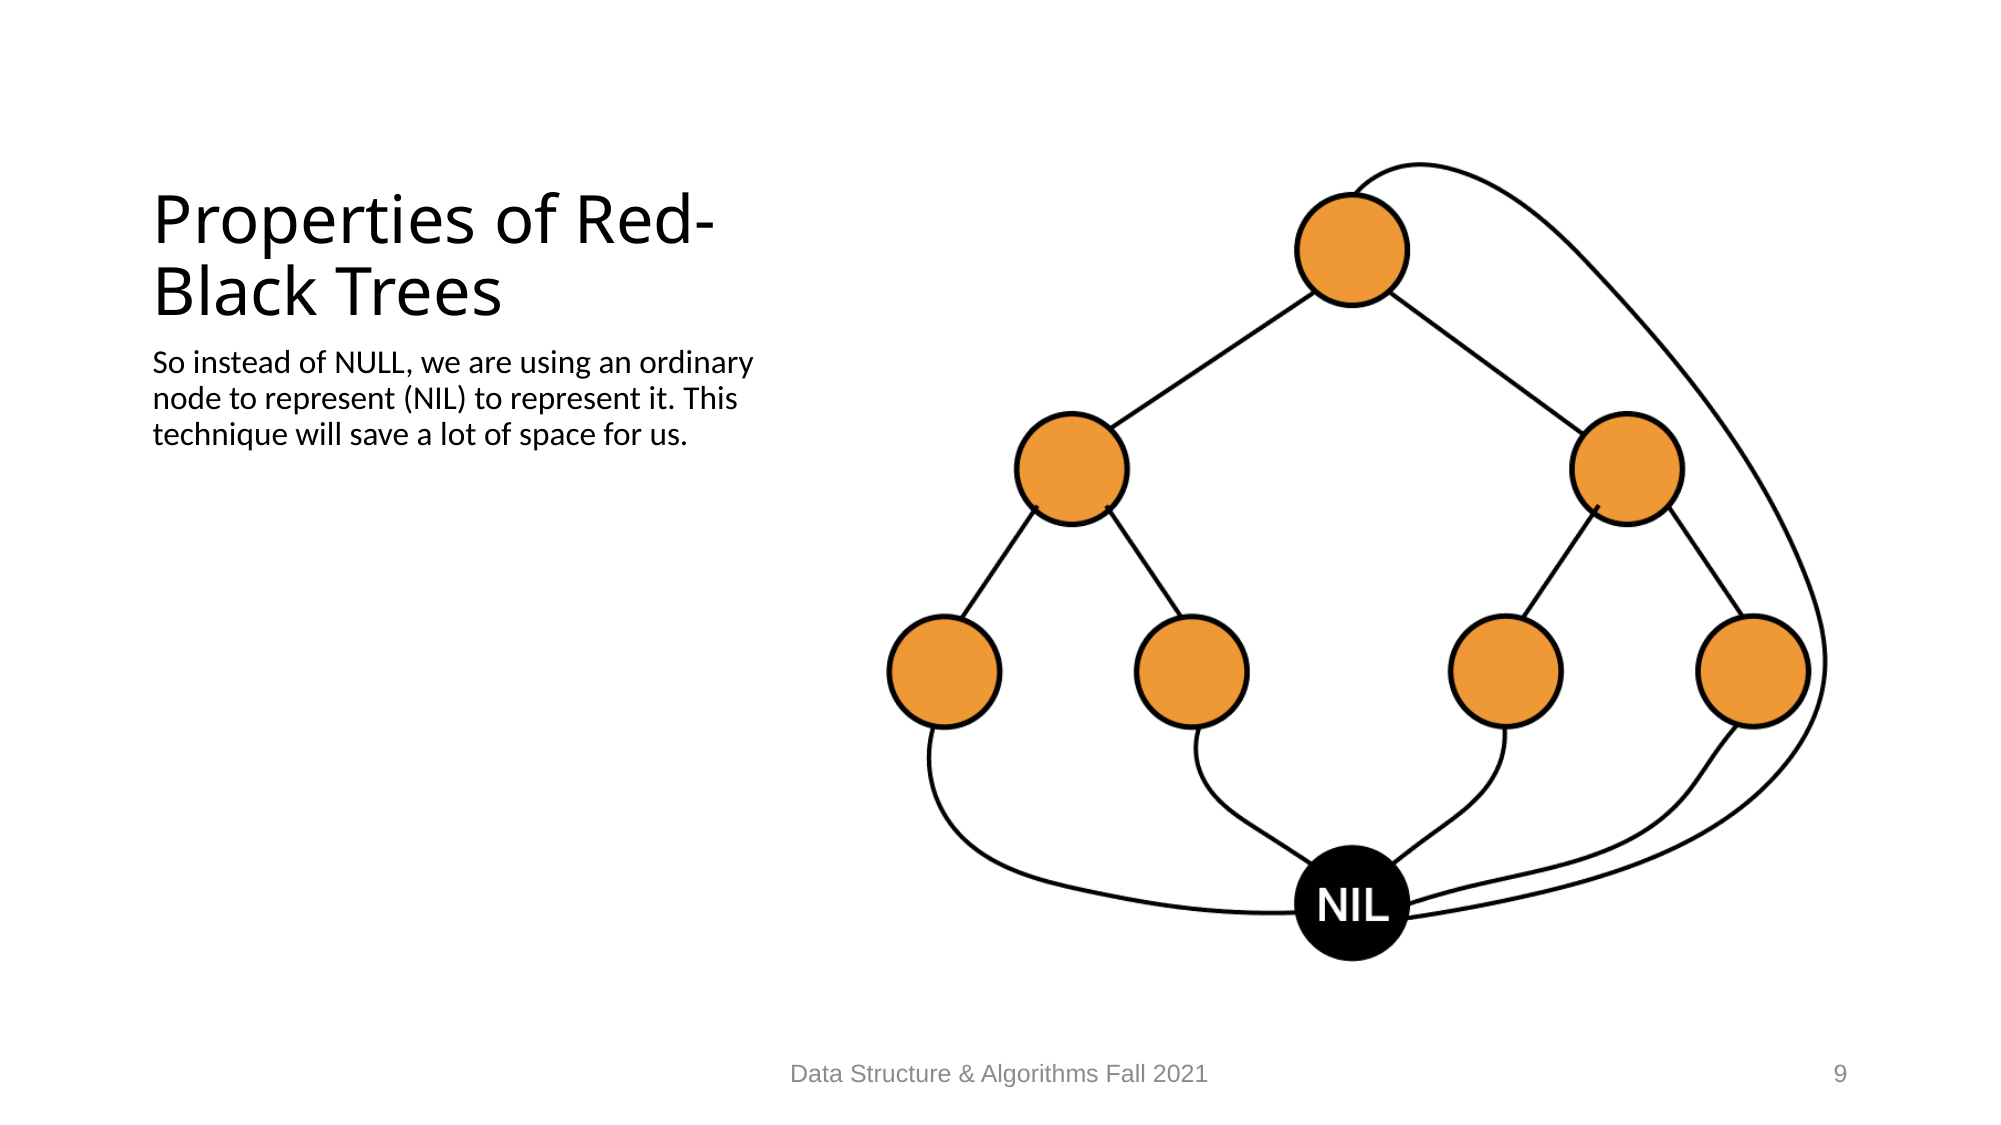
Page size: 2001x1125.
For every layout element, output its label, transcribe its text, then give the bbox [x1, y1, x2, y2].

footer Data Structure & Algorithms Fall 2021 [662, 1042, 1338, 1103]
title Properties of Red-Black Trees [137, 75, 783, 337]
list So instead of NULL, we are using an ordinary node to represent (NIL) to represent it. This technique will save a lot of space for us. [137, 337, 783, 963]
slide_number 9 [1412, 1042, 1863, 1103]
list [885, 161, 1828, 962]
